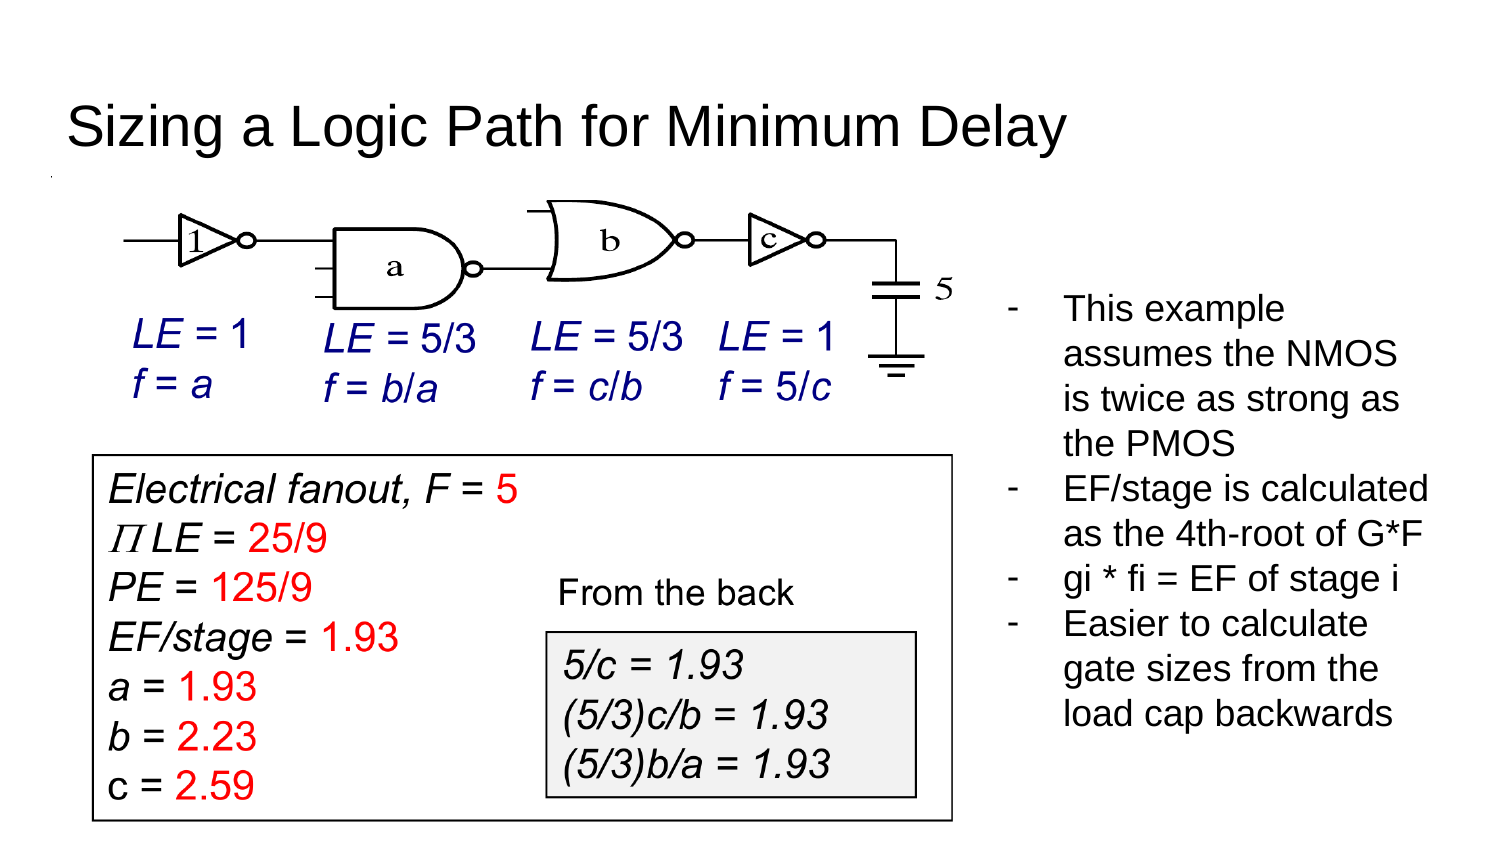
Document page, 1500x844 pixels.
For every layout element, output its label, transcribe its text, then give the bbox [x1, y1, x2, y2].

picture [50, 176, 974, 844]
text_box This example assumes the NMOS is twice as strong as the PMOS EF/stage is calculated as the 4th-root of G*F gi * fi = EF of stage i Easier to calculate gate sizes from the load cap backwards [979, 269, 1449, 751]
title Sizing a Logic Path for Minimum Delay [51, 72, 1449, 167]
